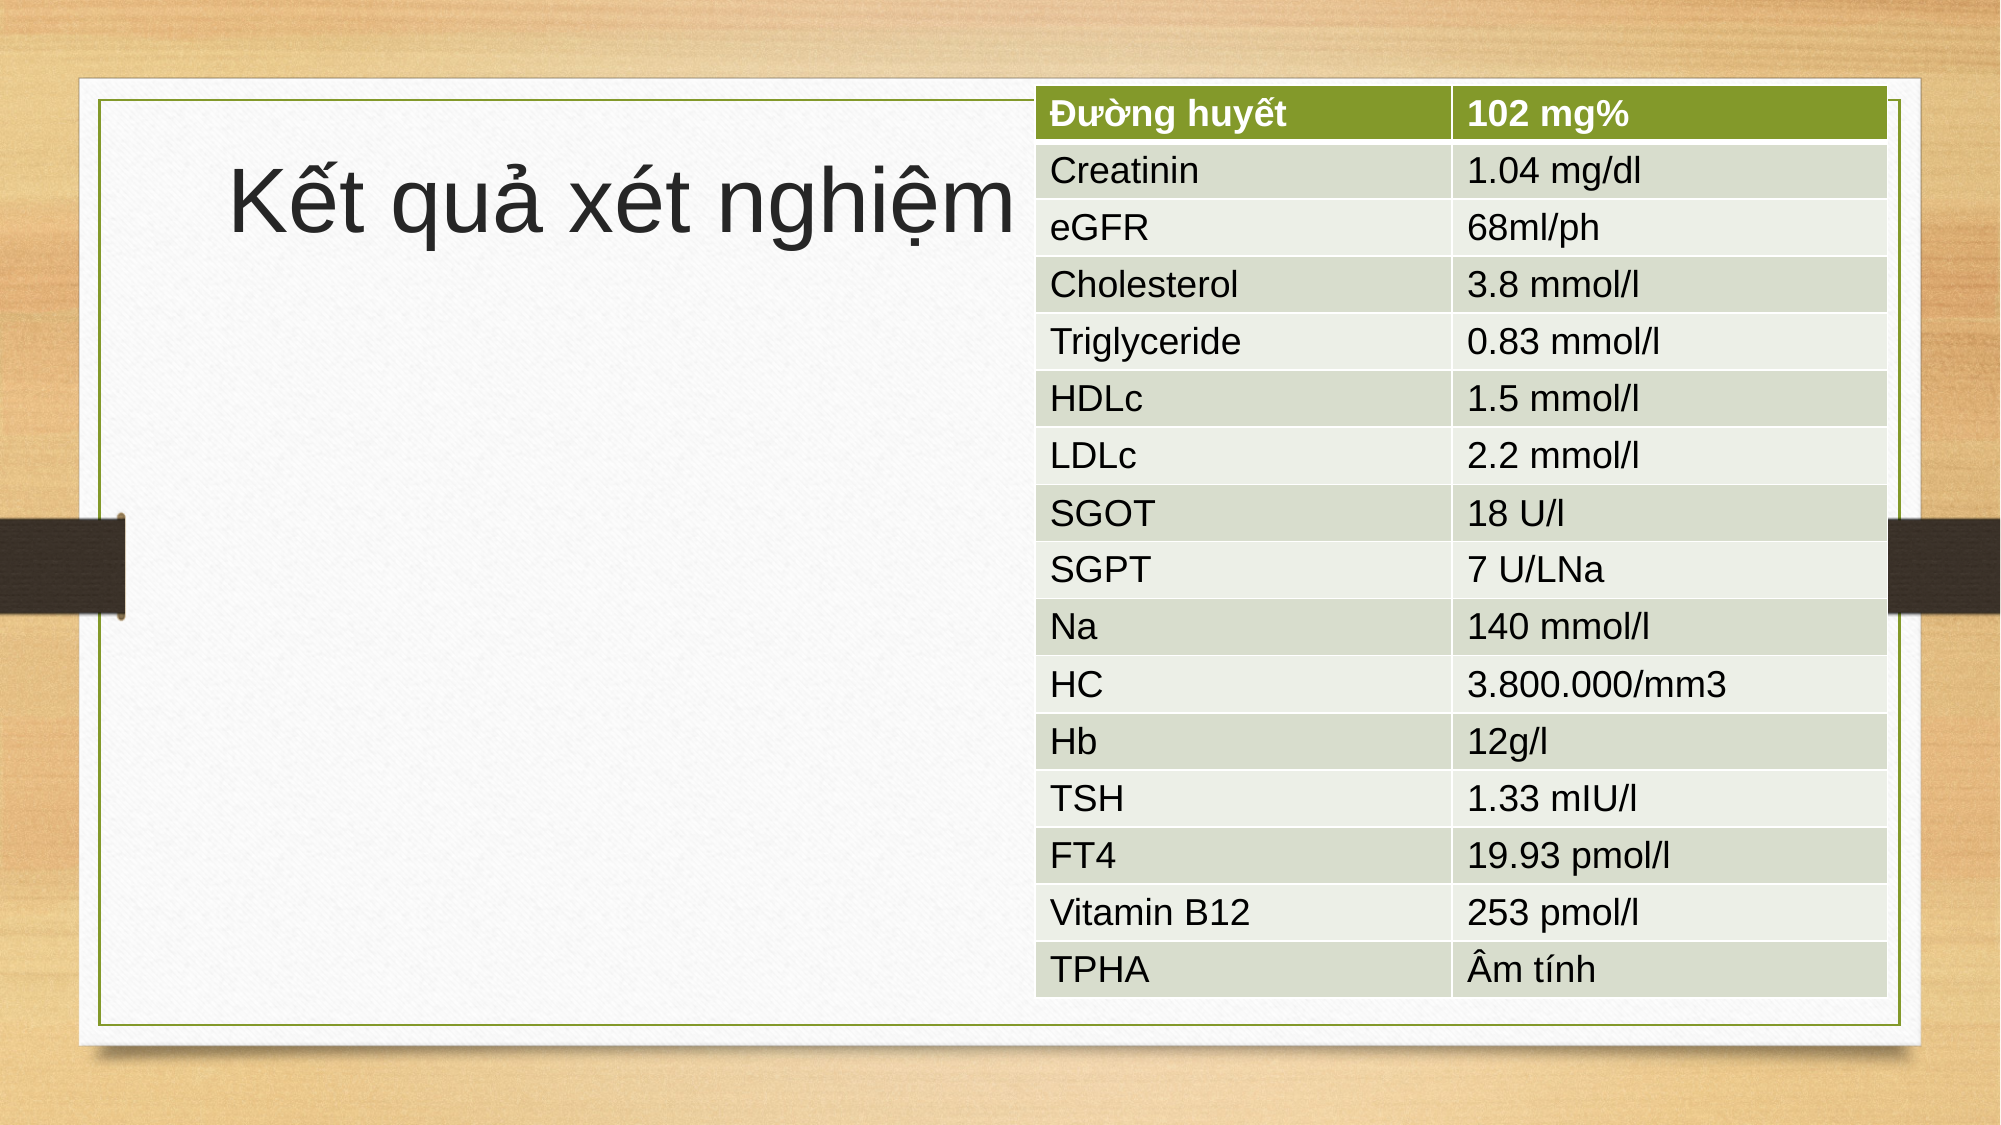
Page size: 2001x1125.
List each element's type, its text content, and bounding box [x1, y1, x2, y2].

table_cell 1.04 mg/dl [1453, 145, 1887, 198]
table_cell LDLc [1036, 428, 1451, 484]
table_cell Na [1036, 599, 1451, 655]
table_cell SGOT [1036, 485, 1451, 541]
table_header 102 mg% [1453, 86, 1887, 139]
title Kết quả xét nghiệm [212, 89, 1034, 304]
table_cell 3.800.000/mm3 [1453, 656, 1887, 712]
table_cell HC [1036, 656, 1451, 712]
table_cell FT4 [1036, 828, 1451, 883]
table_cell 253 pmol/l [1453, 885, 1887, 940]
table_cell 7 U/LNa [1453, 542, 1887, 598]
table_cell HDLc [1036, 371, 1451, 426]
picture [0, 0, 2001, 1125]
table_header Đường huyết [1036, 86, 1451, 139]
table_cell 18 U/l [1453, 485, 1887, 541]
table_cell 19.93 pmol/l [1453, 828, 1887, 883]
table_cell 12g/l [1453, 714, 1887, 769]
table_cell 2.2 mmol/l [1453, 428, 1887, 484]
table_cell Triglyceride [1036, 314, 1451, 369]
table_cell 3.8 mmol/l [1453, 257, 1887, 312]
table_cell Vitamin B12 [1036, 885, 1451, 940]
table_cell TPHA [1036, 942, 1451, 997]
table_cell eGFR [1036, 200, 1451, 255]
table_cell Cholesterol [1036, 257, 1451, 312]
table_cell 0.83 mmol/l [1453, 314, 1887, 369]
table_cell TSH [1036, 771, 1451, 826]
table_cell Creatinin [1036, 145, 1451, 198]
table_cell 1.33 mIU/l [1453, 771, 1887, 826]
table_cell Âm tính [1453, 942, 1887, 997]
table_cell 68ml/ph [1453, 200, 1887, 255]
table_cell 140 mmol/l [1453, 599, 1887, 655]
table_cell Hb [1036, 714, 1451, 769]
table_cell SGPT [1036, 542, 1451, 598]
table_cell 1.5 mmol/l [1453, 371, 1887, 426]
